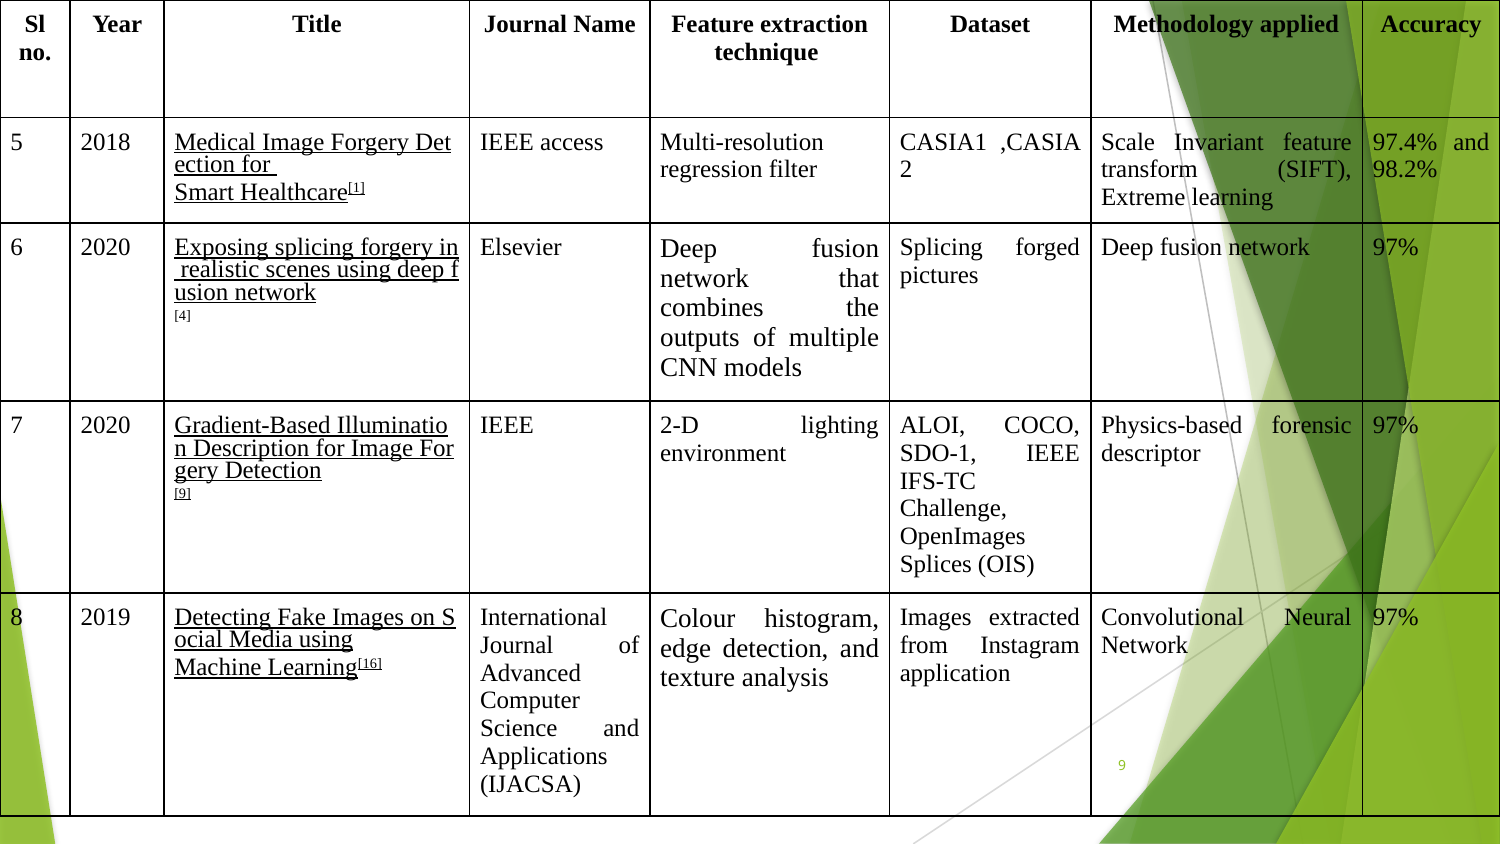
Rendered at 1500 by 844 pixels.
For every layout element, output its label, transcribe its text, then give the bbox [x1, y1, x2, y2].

table_cell Detecting Fake Images on Social Media using Machine Learning[16] [165, 594, 469, 815]
table_header Dataset [890, 1, 1090, 117]
table_cell Exposing splicing forgery in realistic scenes using deep fusion network[4] [165, 224, 469, 400]
table_cell 6 [1, 224, 69, 400]
table_header Title [165, 1, 469, 117]
table_cell 8 [1, 594, 69, 815]
table_cell IEEE [470, 402, 649, 592]
table_cell Colour histogram, edge detection, and texture analysis [651, 594, 889, 815]
table_header Sl no. [1, 1, 69, 117]
table_cell Elsevier [470, 224, 649, 400]
table_cell 2020 [71, 224, 163, 400]
table_cell 2019 [71, 594, 163, 815]
table_cell 7 [1, 402, 69, 592]
table_cell IEEE access [470, 118, 649, 222]
table_cell Gradient-Based Illumination Description for Image Forgery Detection[9] [165, 402, 469, 592]
slide_number 9 [1056, 743, 1141, 789]
table_cell 5 [1, 118, 69, 222]
table_cell 2020 [71, 402, 163, 592]
table_cell 97% [1363, 594, 1499, 815]
table_cell 97.4% and 98.2% [1363, 118, 1499, 222]
table_cell ALOI, COCO, SDO-1, IEEE IFS-TC Challenge, OpenImages Splices (OIS) [890, 402, 1090, 592]
table_cell Convolutional Neural Network [1092, 594, 1362, 815]
table_cell International Journal of Advanced Computer Science and Applications (IJACSA) [470, 594, 649, 815]
table_cell Multi-resolution regression filter [651, 118, 889, 222]
table_cell 97% [1363, 402, 1499, 592]
table_cell Deep fusion network [1092, 224, 1362, 400]
table_cell Splicing forged pictures [890, 224, 1090, 400]
table_cell Medical Image Forgery Detection for Smart Healthcare[1] [165, 118, 469, 222]
table_header Year [71, 1, 163, 117]
table_header Methodology applied [1092, 1, 1362, 117]
table_cell 2-D lighting environment [651, 402, 889, 592]
table_header Feature extraction technique [651, 1, 889, 117]
table_header Accuracy [1363, 1, 1499, 117]
table_cell Scale Invariant feature transform (SIFT), Extreme learning [1092, 118, 1362, 222]
table_cell 97% [1363, 224, 1499, 400]
table_cell Images extracted from Instagram application [890, 594, 1090, 815]
table_cell Deep fusion network that combines the outputs of multiple CNN models [651, 224, 889, 400]
table_header Journal Name [470, 1, 649, 117]
table_cell Physics-based forensic descriptor [1092, 402, 1362, 592]
table_cell CASIA1 ,CASIA 2 [890, 118, 1090, 222]
table_cell 2018 [71, 118, 163, 222]
